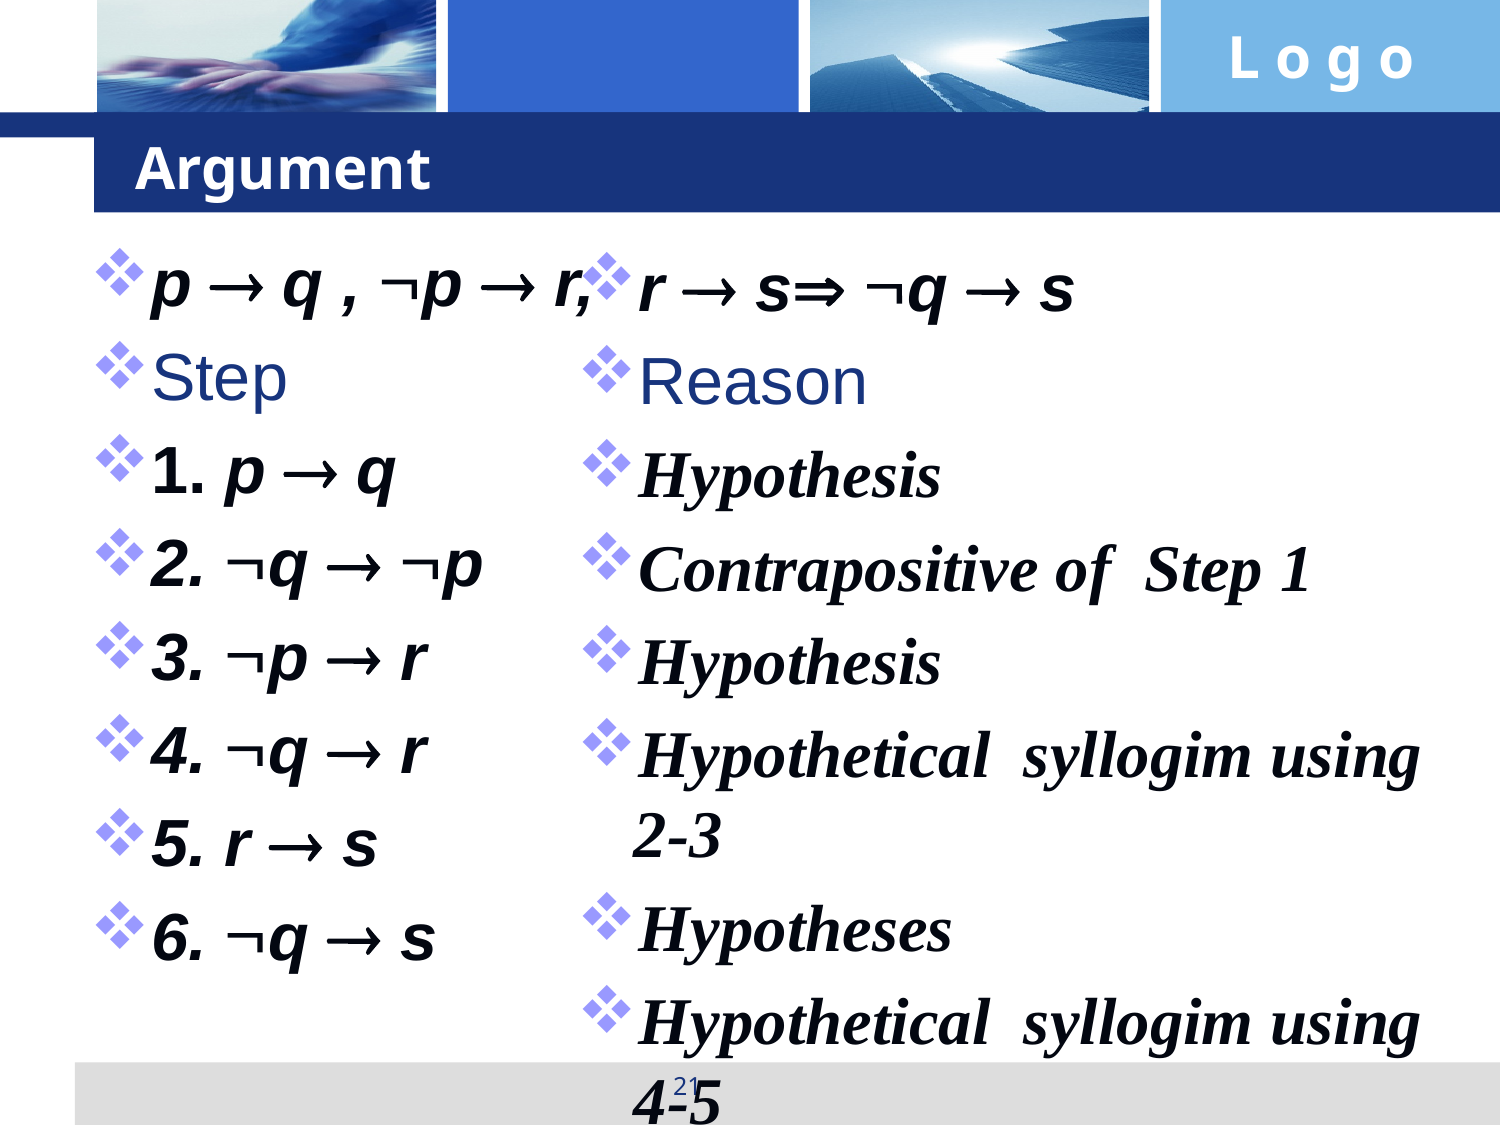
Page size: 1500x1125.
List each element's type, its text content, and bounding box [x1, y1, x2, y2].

picture [97, 0, 437, 112]
picture [810, 0, 1150, 112]
list r  s q  s Reason Hypothesis Contrapositive of Step 1 Hypothesis Hypothetical syllogim using 2-3 Hypotheses Hypothetical syllogim using 4-5 [562, 236, 1463, 1038]
slide_number 21 [512, 1062, 863, 1116]
list p  q , p  r, Step 1. p  q 2. q  p 3. p  r 4. q  r 5. r  s 6. q  s [75, 232, 1425, 1034]
title Argument [120, 120, 1400, 213]
